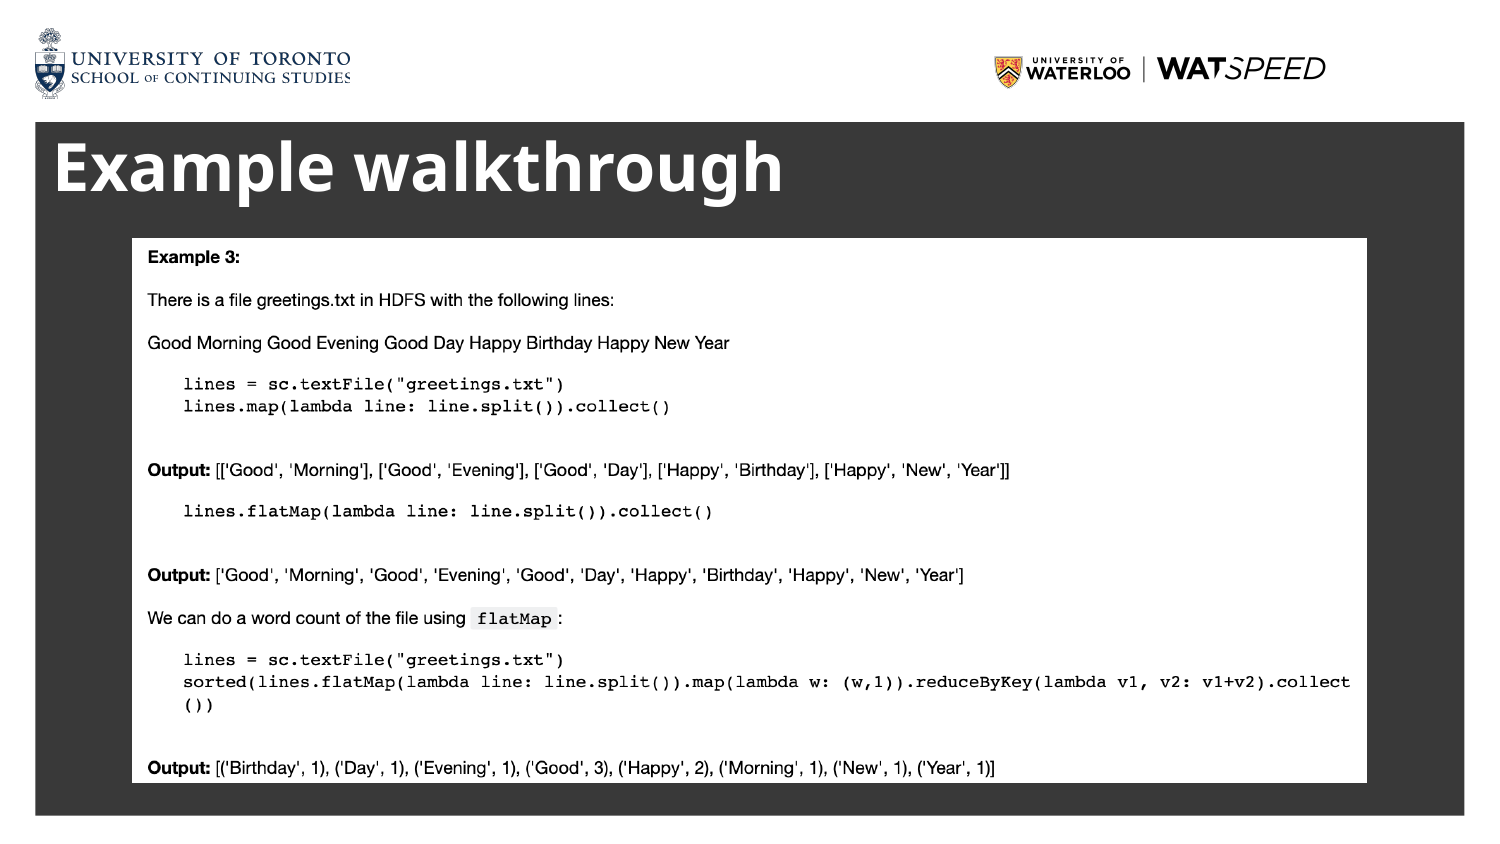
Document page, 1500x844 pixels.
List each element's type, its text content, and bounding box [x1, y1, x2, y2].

picture [975, 31, 1347, 108]
picture [132, 238, 1368, 783]
title Example walkthrough [37, 122, 1463, 208]
picture [35, 28, 350, 99]
